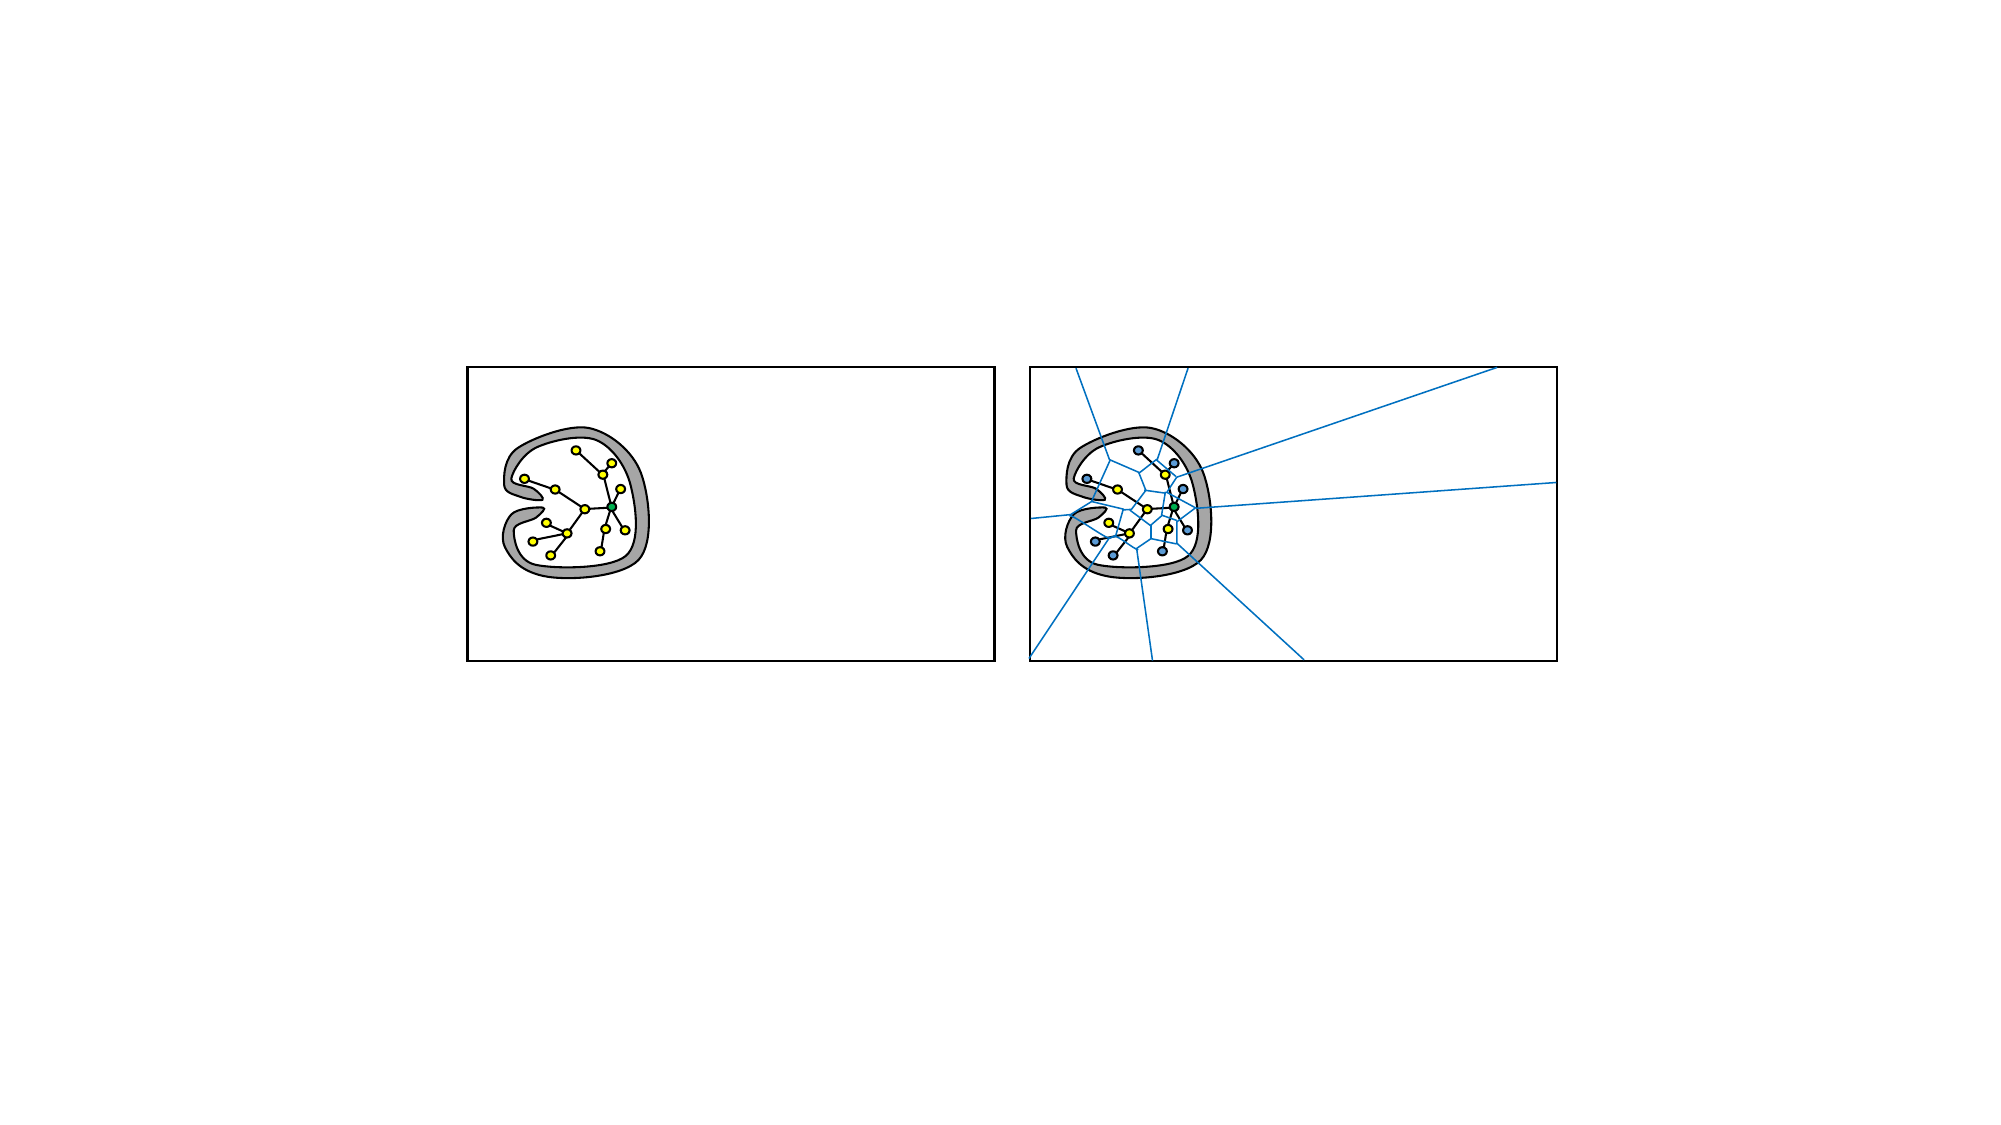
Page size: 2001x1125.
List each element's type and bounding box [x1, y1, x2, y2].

text_box [546, 556, 556, 560]
text_box [625, 526, 630, 535]
text_box [524, 449, 625, 556]
text_box [466, 366, 996, 662]
text_box [1028, 367, 1557, 661]
text_box [501, 426, 650, 580]
